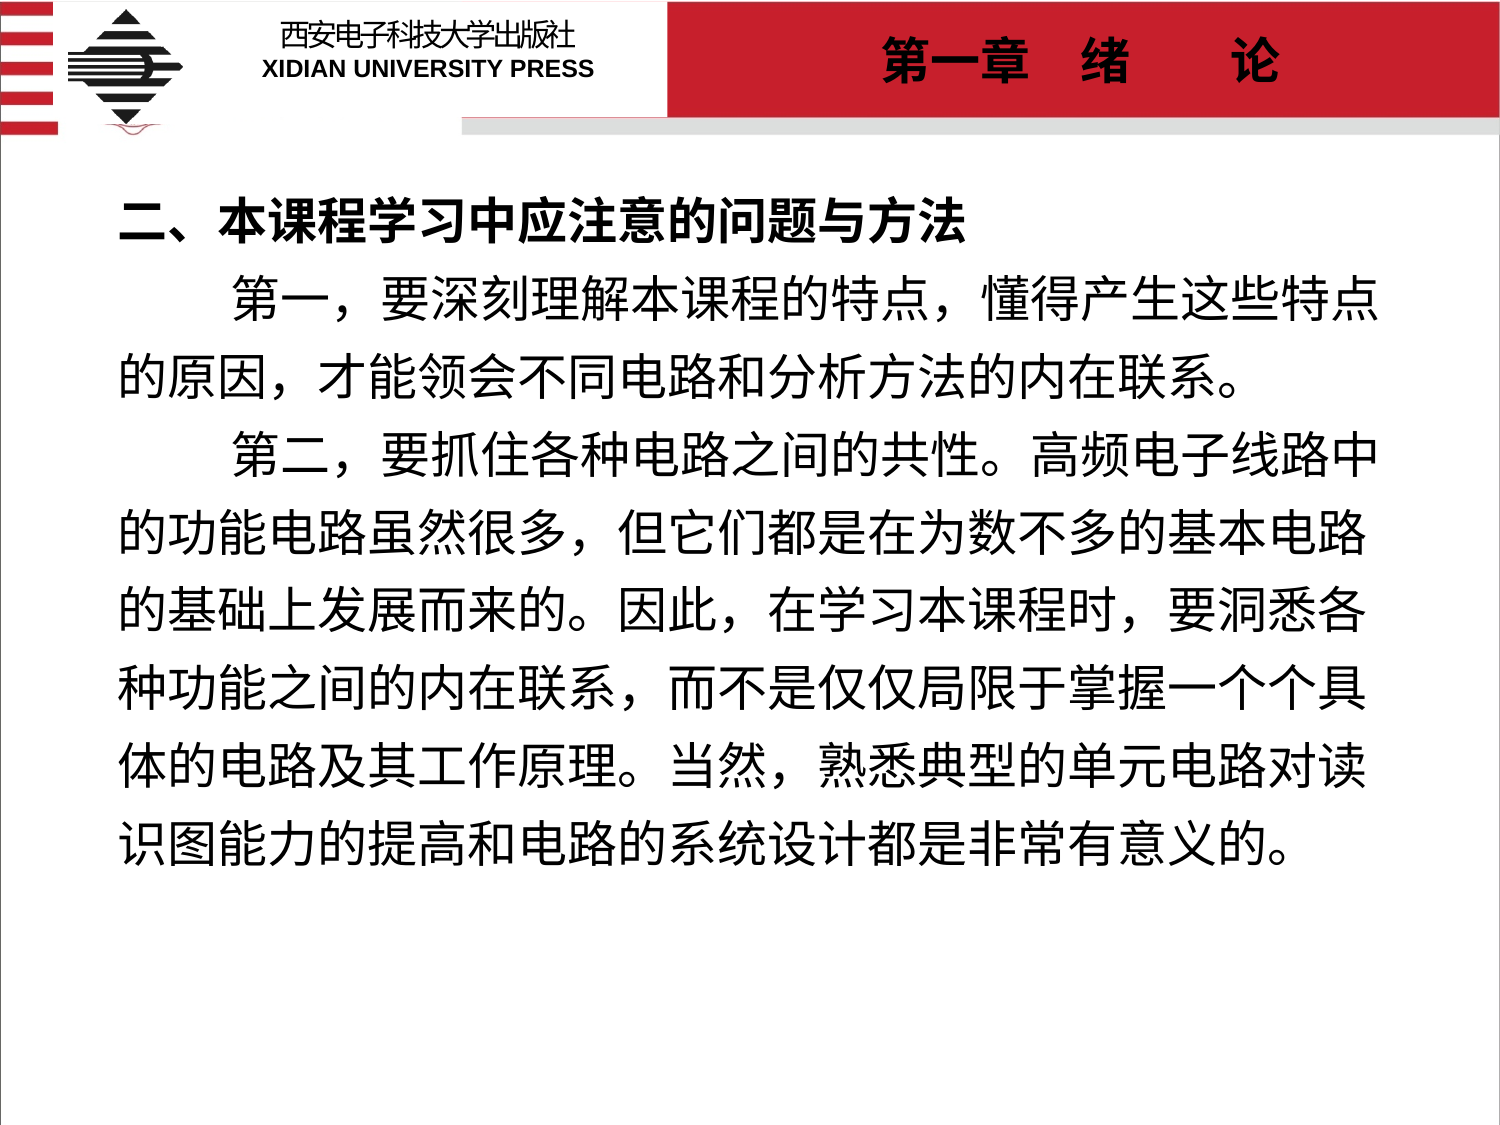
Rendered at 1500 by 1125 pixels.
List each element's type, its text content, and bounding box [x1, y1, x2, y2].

picture [0, 1, 1500, 1125]
title 二、本课程学习中应注意的问题与方法 第一，要深刻理解本课程的特点，懂得产生这些特点的原因，才能领会不同电路和分析方法的内在联系。 第二，要抓住各种电路之间的共性。高频电子线路中的功能电路虽然很多，但它们都是在为数不多的基本电路的基础上发展而来的。因此，在学习本课程时，要洞悉各种功能之间的内在联系，而不是仅仅局限于掌握一个个具体的电路及其工作原理。当然，熟悉典型的单元电路对读识图能力的提高和电路的系统设计都是非常有意义的。 [103, 163, 1397, 1019]
